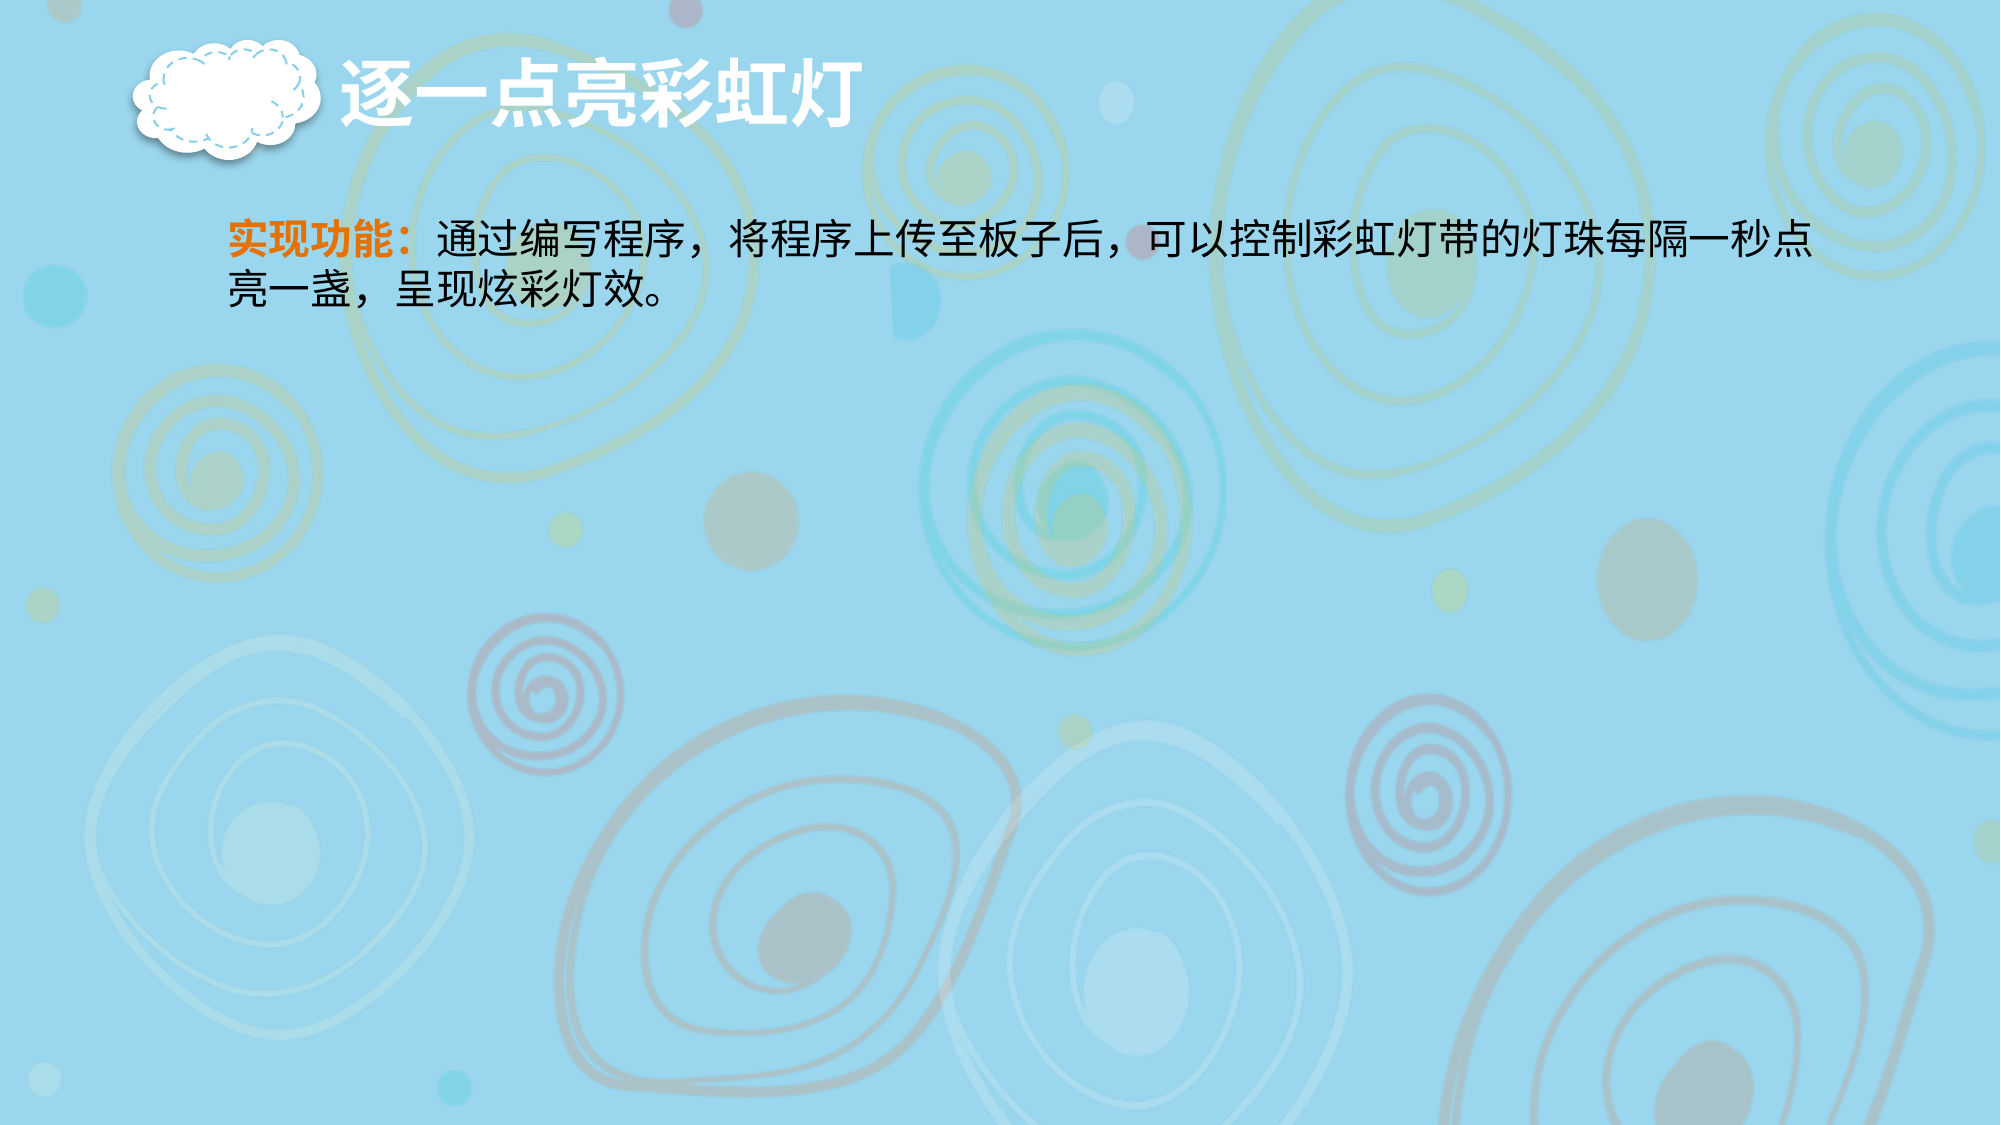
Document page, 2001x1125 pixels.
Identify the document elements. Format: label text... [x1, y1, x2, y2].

text_box 逐一点亮彩虹灯 [324, 39, 1387, 145]
text_box 实现功能：通过编写程序，将程序上传至板子后，可以控制彩虹灯带的灯珠每隔一秒点亮一盏，呈现炫彩灯效。 [212, 205, 1831, 320]
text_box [132, 39, 321, 160]
